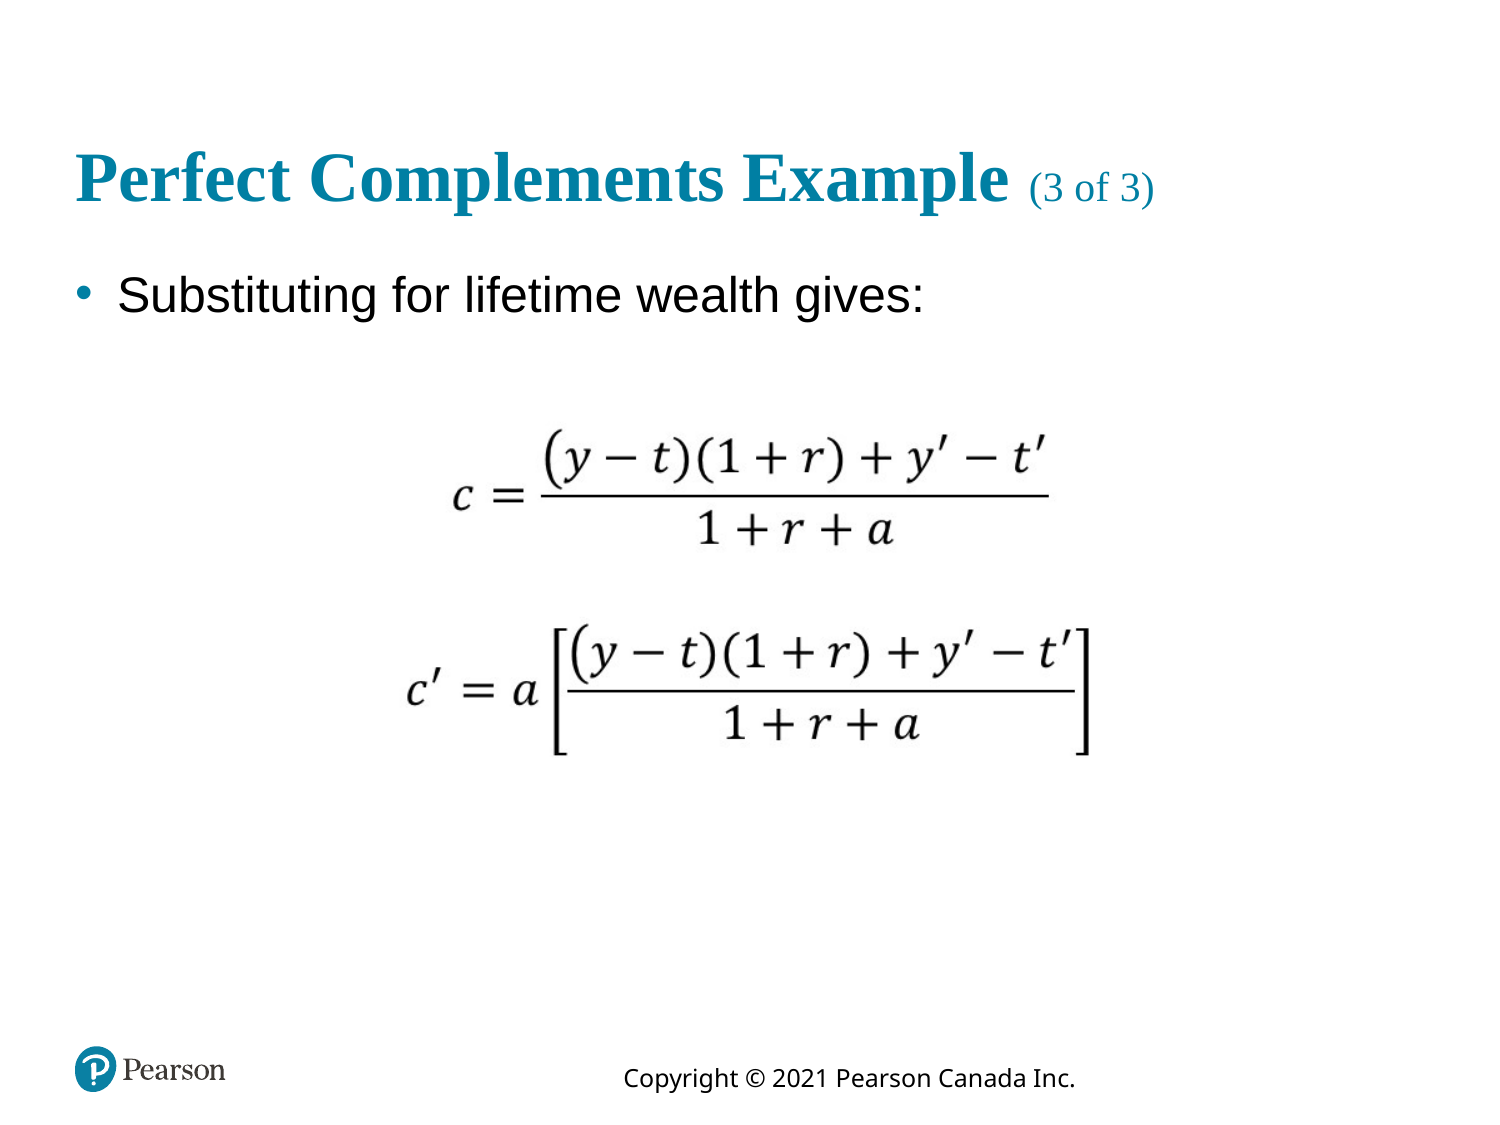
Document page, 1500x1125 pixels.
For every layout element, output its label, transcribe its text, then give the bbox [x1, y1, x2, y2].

picture [379, 607, 1121, 763]
title Perfect Complements Example (3 of 3) [75, 35, 1425, 216]
list Substituting for lifetime wealth gives: [75, 262, 1425, 350]
picture [425, 412, 1074, 554]
